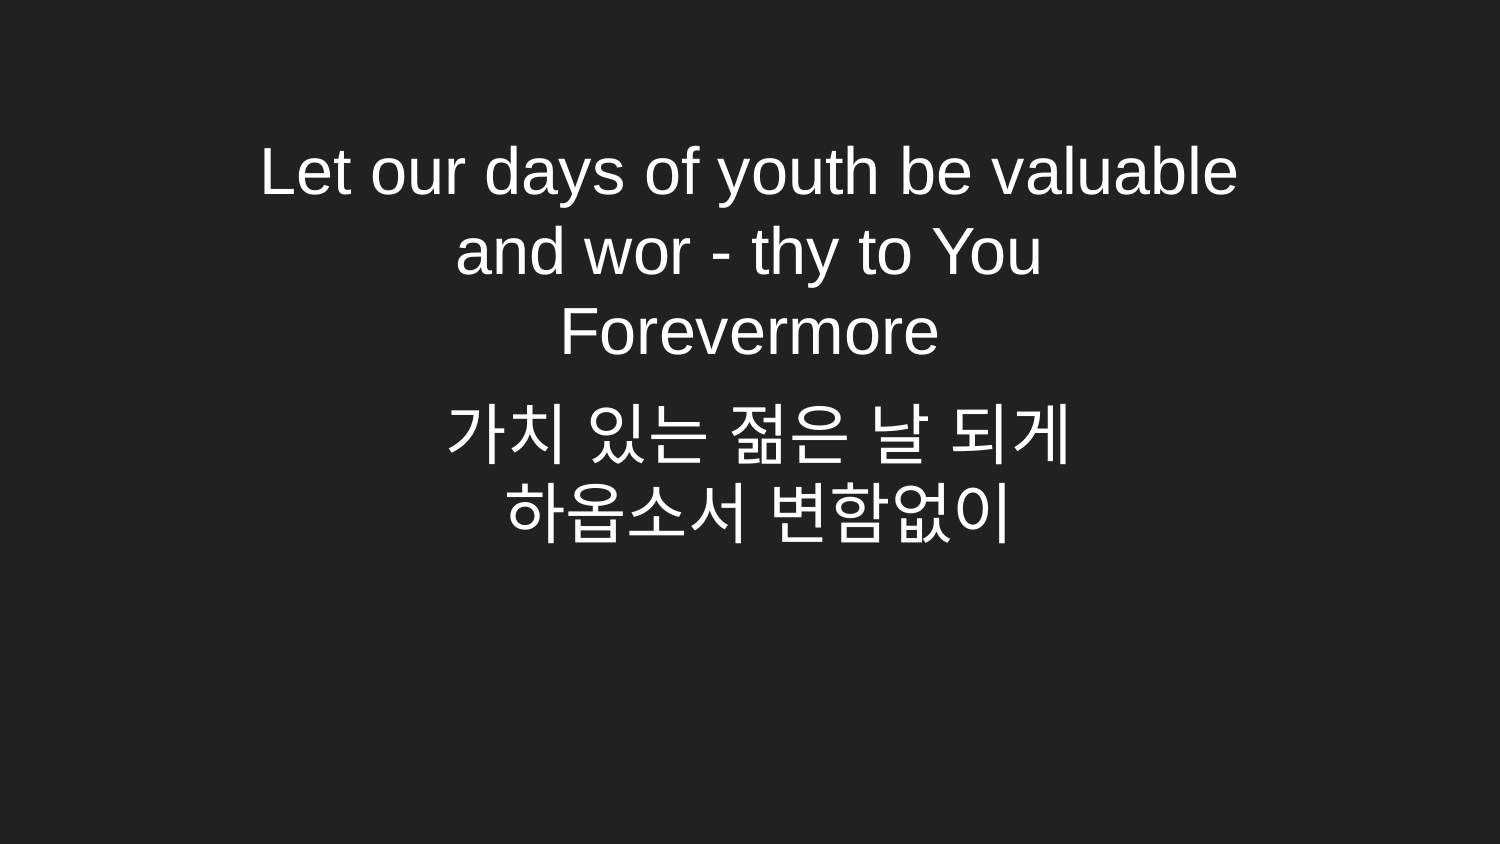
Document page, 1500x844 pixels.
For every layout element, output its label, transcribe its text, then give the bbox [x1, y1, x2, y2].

title Let our days of youth be valuable and wor - thy to You Forevermore [51, 122, 1449, 377]
subtitle 가치 있는 젊은 날 되게 하옵소서 변함없이 [51, 377, 1449, 508]
